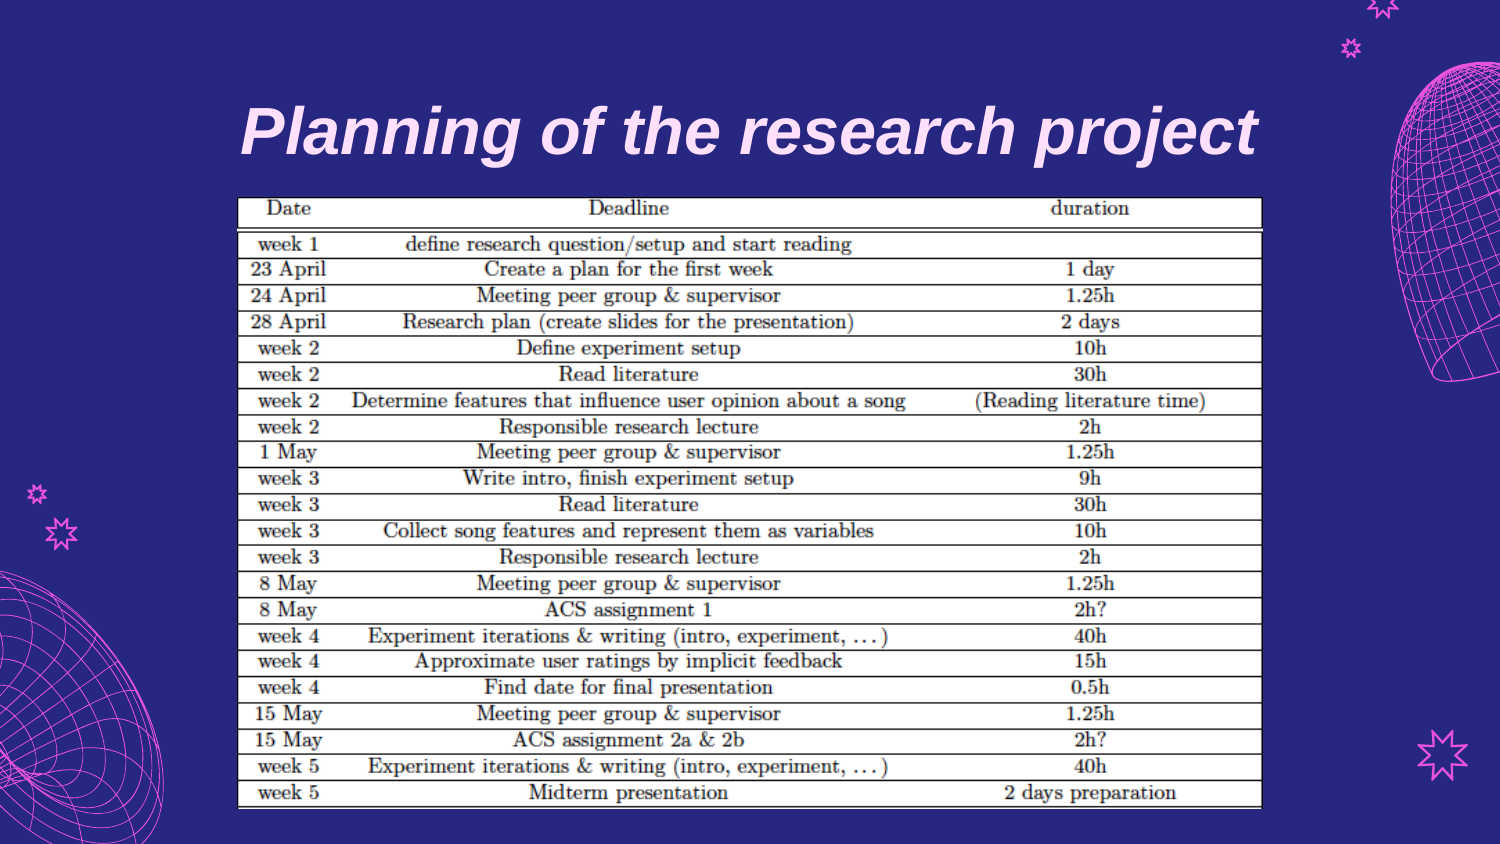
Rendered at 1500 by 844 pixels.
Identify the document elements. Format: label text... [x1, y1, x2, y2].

picture [237, 196, 1263, 809]
title Planning of the research project [118, 72, 1382, 167]
